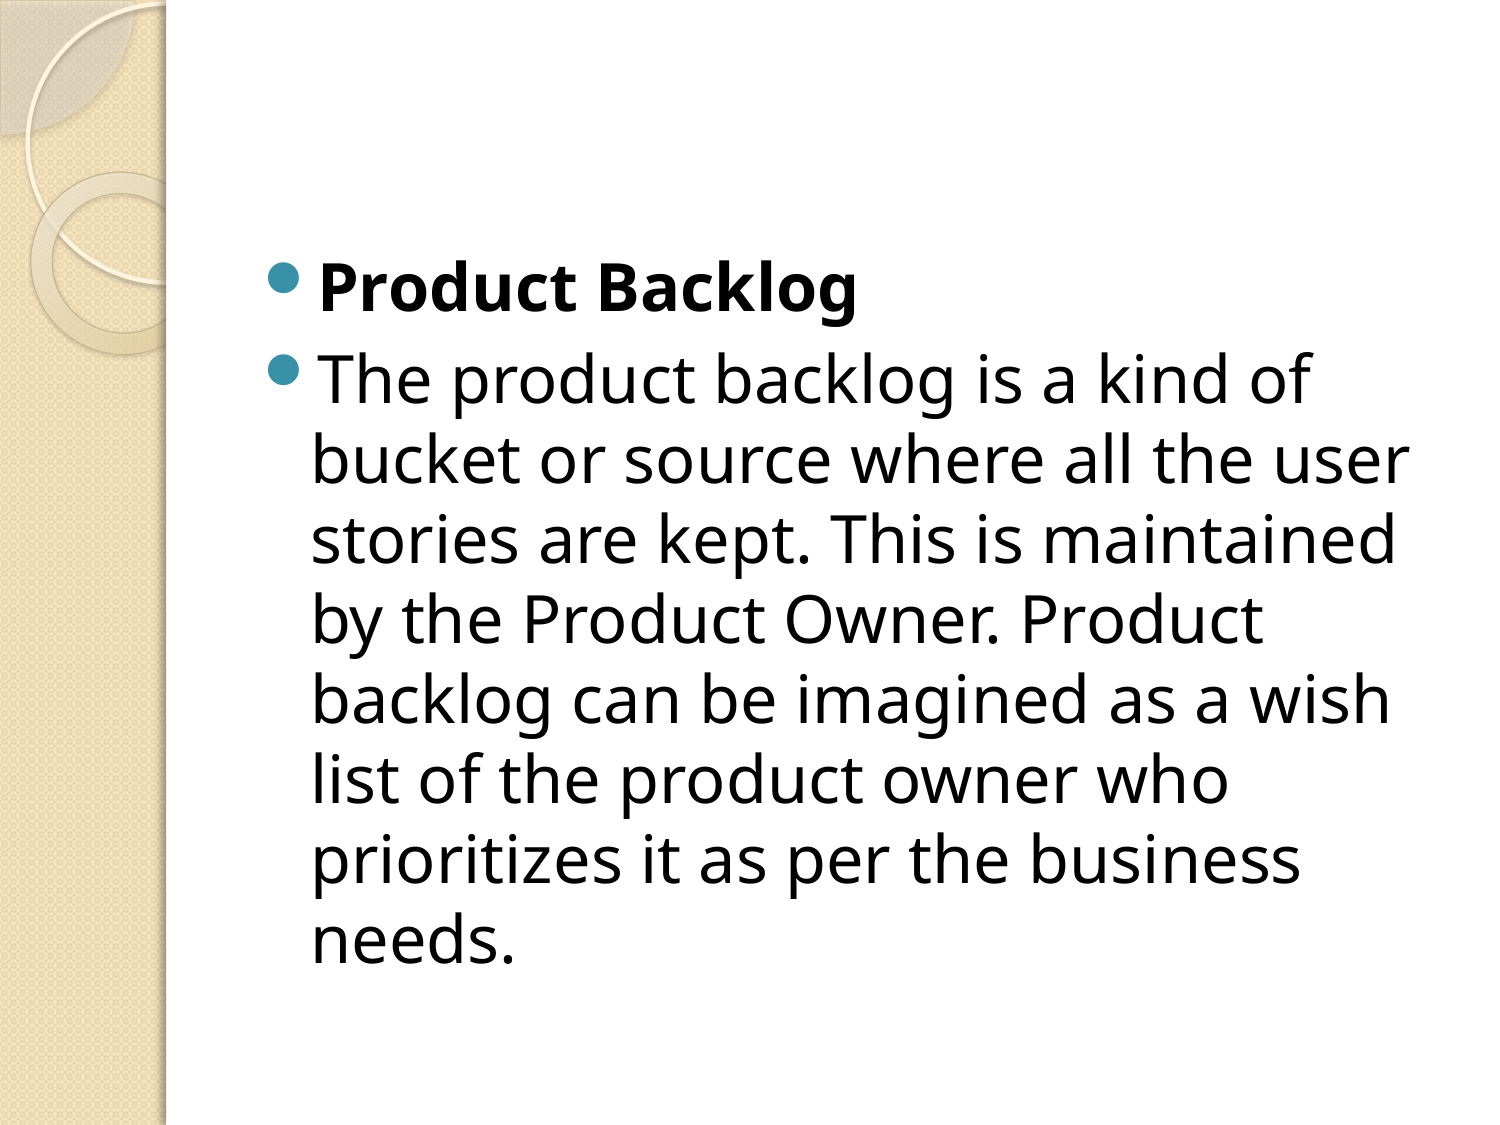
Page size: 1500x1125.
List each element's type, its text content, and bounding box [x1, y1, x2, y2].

list Product Backlog The product backlog is a kind of bucket or source where all the user stories are kept. This is maintained by the Product Owner. Product backlog can be imagined as a wish list of the product owner who prioritizes it as per the business needs. [235, 237, 1466, 1025]
